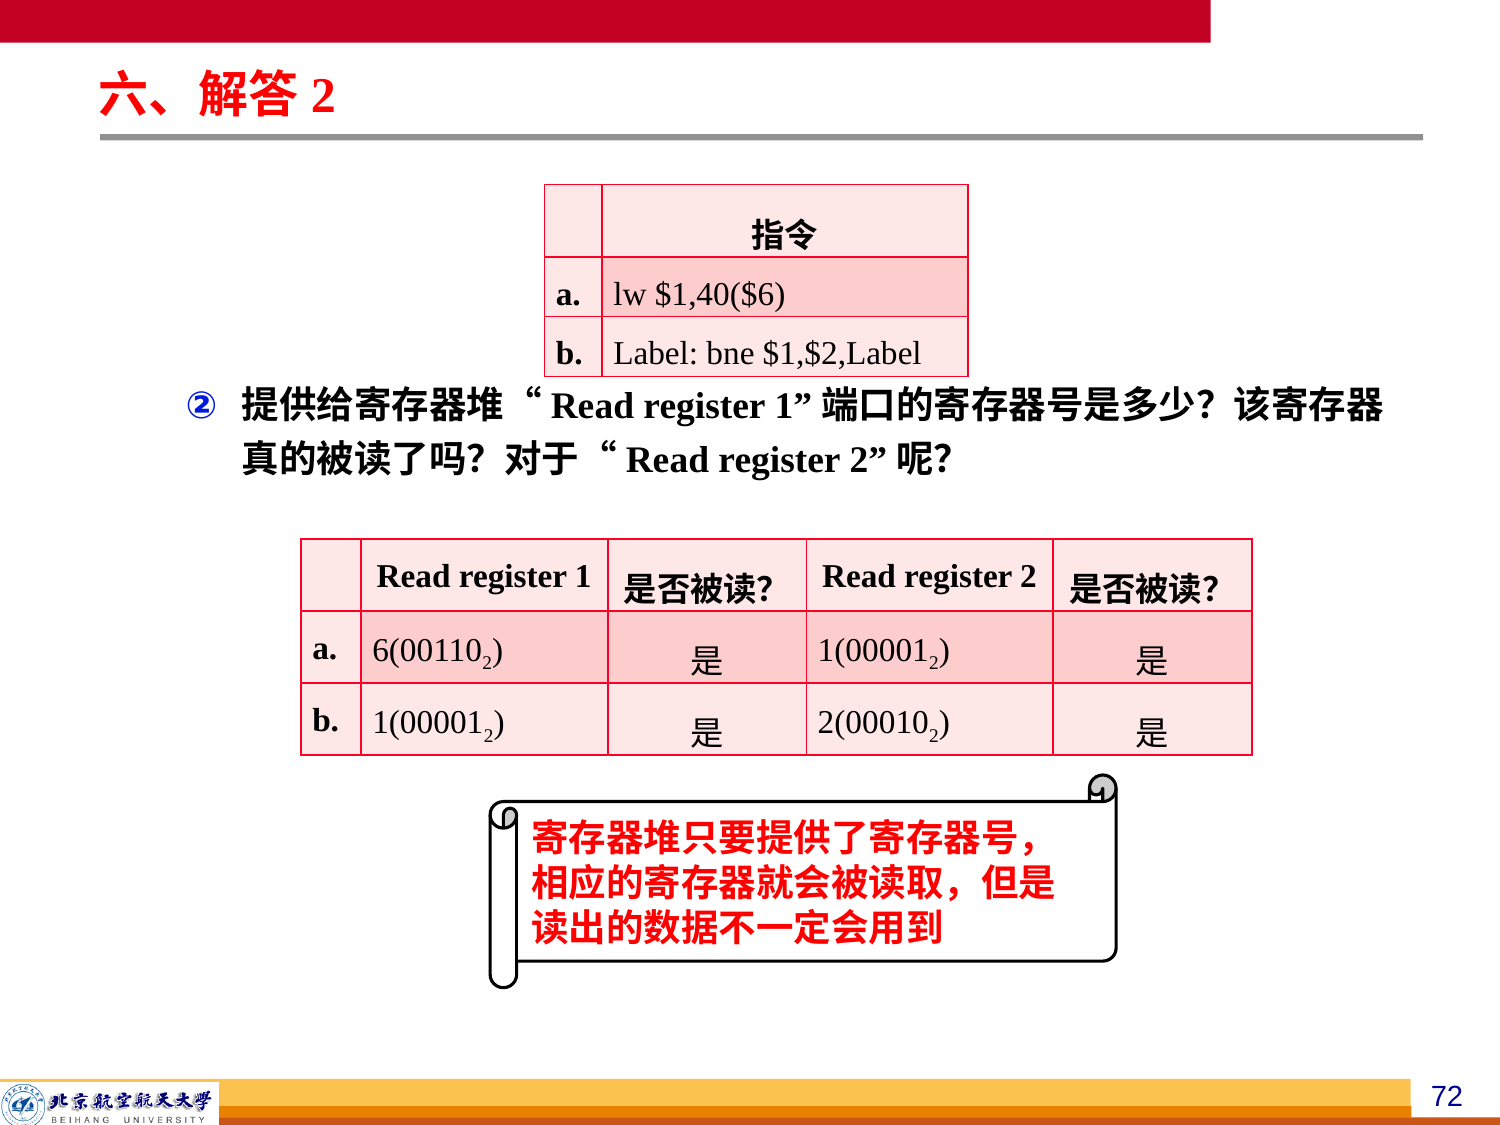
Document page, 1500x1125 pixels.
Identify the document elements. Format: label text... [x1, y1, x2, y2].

text_box 寄存器堆只要提供了寄存器号，相应的寄存器就会被读取，但是读出的数据不一定会用到 [490, 774, 1117, 988]
table_header Read register 2 [807, 540, 1052, 610]
table_cell a. [545, 258, 601, 316]
table_header 是否被读？ [1054, 540, 1251, 610]
table_header [302, 540, 360, 610]
table_cell 是 [609, 684, 806, 754]
table_cell b. [302, 684, 360, 754]
table_cell Label: bne $1,$2,Label [603, 317, 967, 376]
table_cell 1(000012) [807, 612, 1052, 682]
table_cell 是 [1054, 612, 1251, 682]
table_cell lw $1,40($6) [603, 258, 967, 316]
title 六、解答2 [88, 66, 951, 128]
table_cell b. [545, 317, 601, 376]
table_cell 1(000012) [362, 684, 607, 754]
table_header [545, 185, 601, 256]
table_cell 6(001102) [362, 612, 607, 682]
list 提供给寄存器堆“Read register 1”端口的寄存器号是多少？该寄存器真的被读了吗？对于“Read register 2”呢？ [112, 148, 1400, 508]
table_cell 是 [609, 612, 806, 682]
table_cell 是 [1054, 684, 1251, 754]
table_cell 2(000102) [807, 684, 1052, 754]
table_cell a. [302, 612, 360, 682]
table_header Read register 1 [362, 540, 607, 610]
table_header 是否被读？ [609, 540, 806, 610]
picture [0, 1082, 219, 1125]
table_header 指令 [603, 185, 967, 256]
